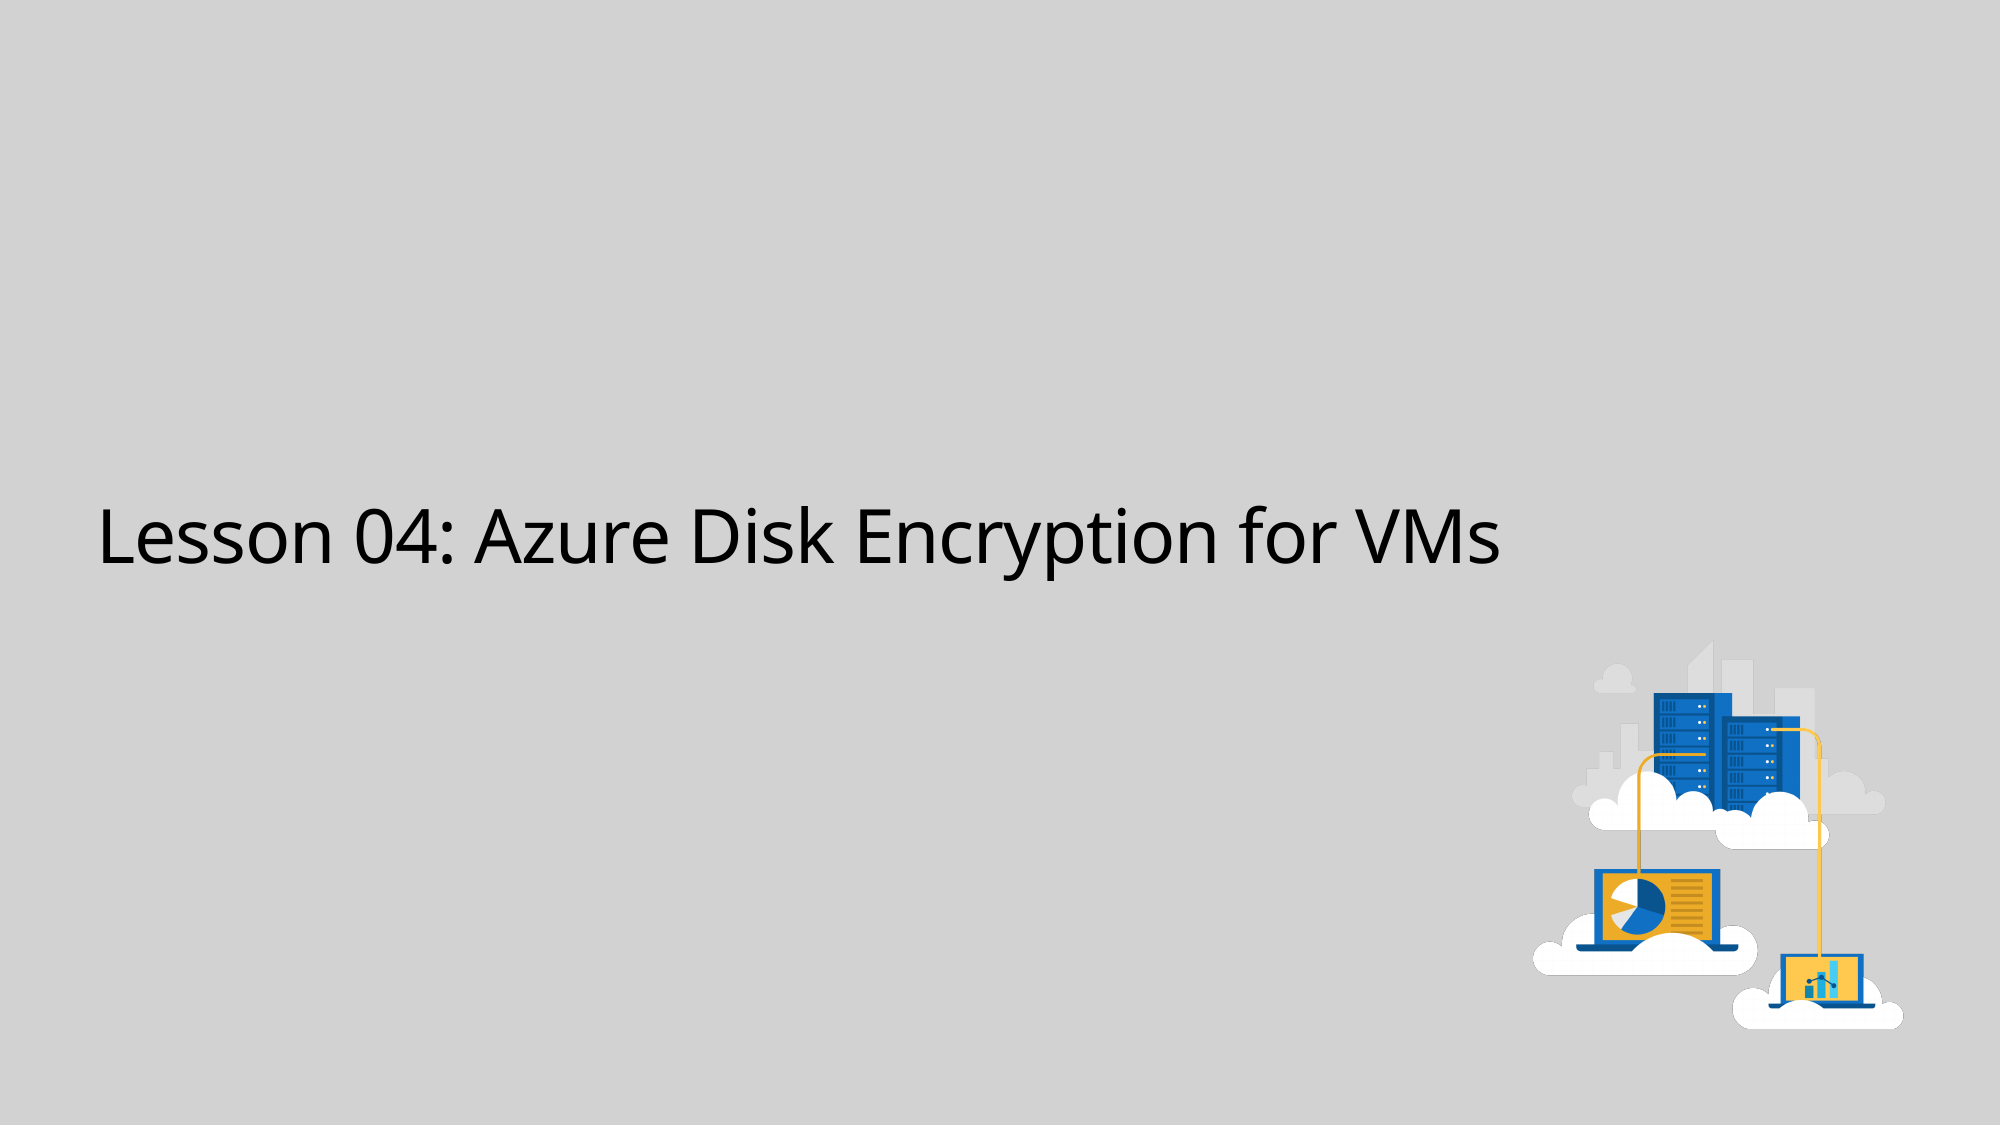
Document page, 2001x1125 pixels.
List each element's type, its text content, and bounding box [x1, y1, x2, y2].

picture [1532, 639, 1905, 1029]
title Lesson 04: Azure Disk Encryption for VMs [96, 391, 1596, 580]
